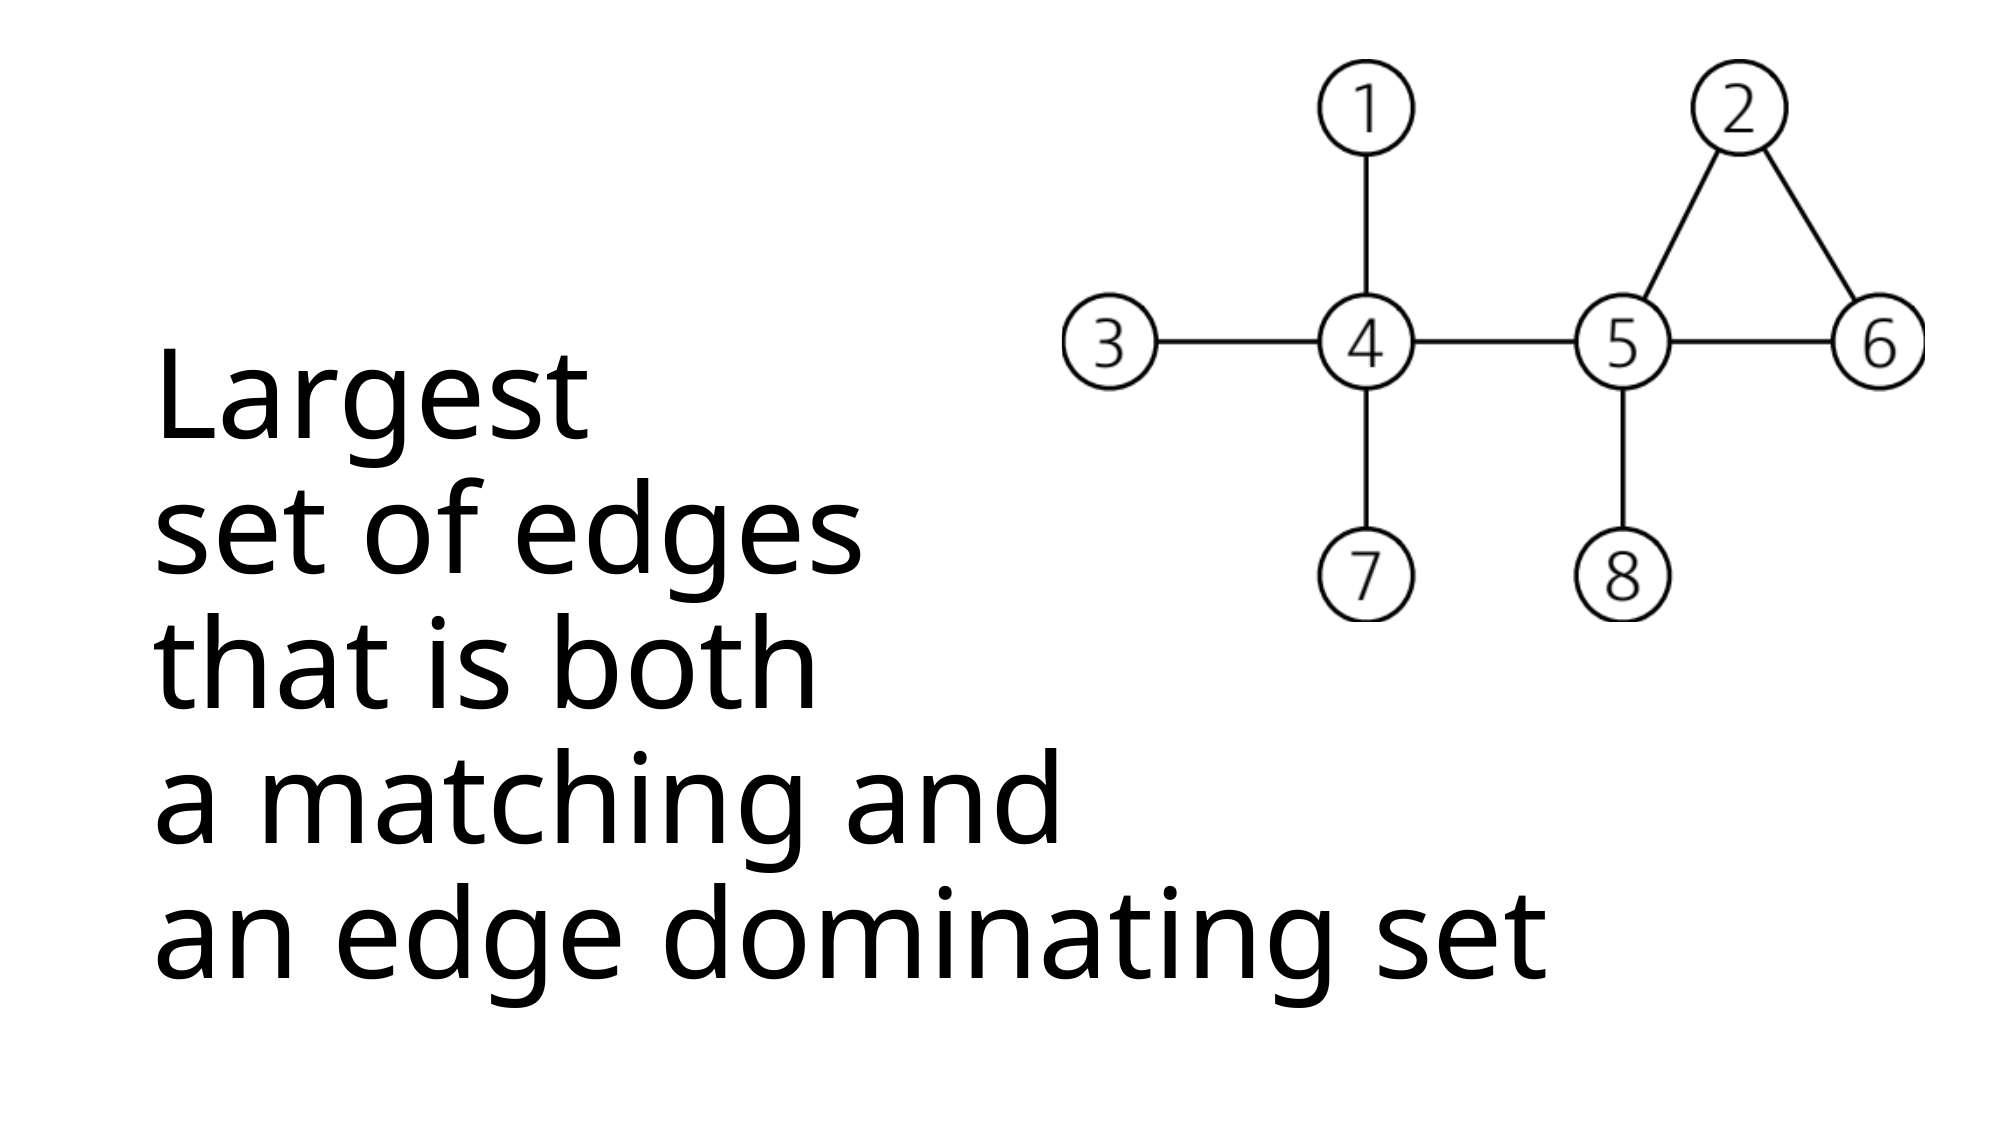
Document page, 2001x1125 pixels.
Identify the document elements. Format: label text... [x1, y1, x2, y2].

list Largest set of edges that is both a matching and an edge dominating set [137, 59, 1863, 1014]
picture [1061, 59, 1925, 622]
